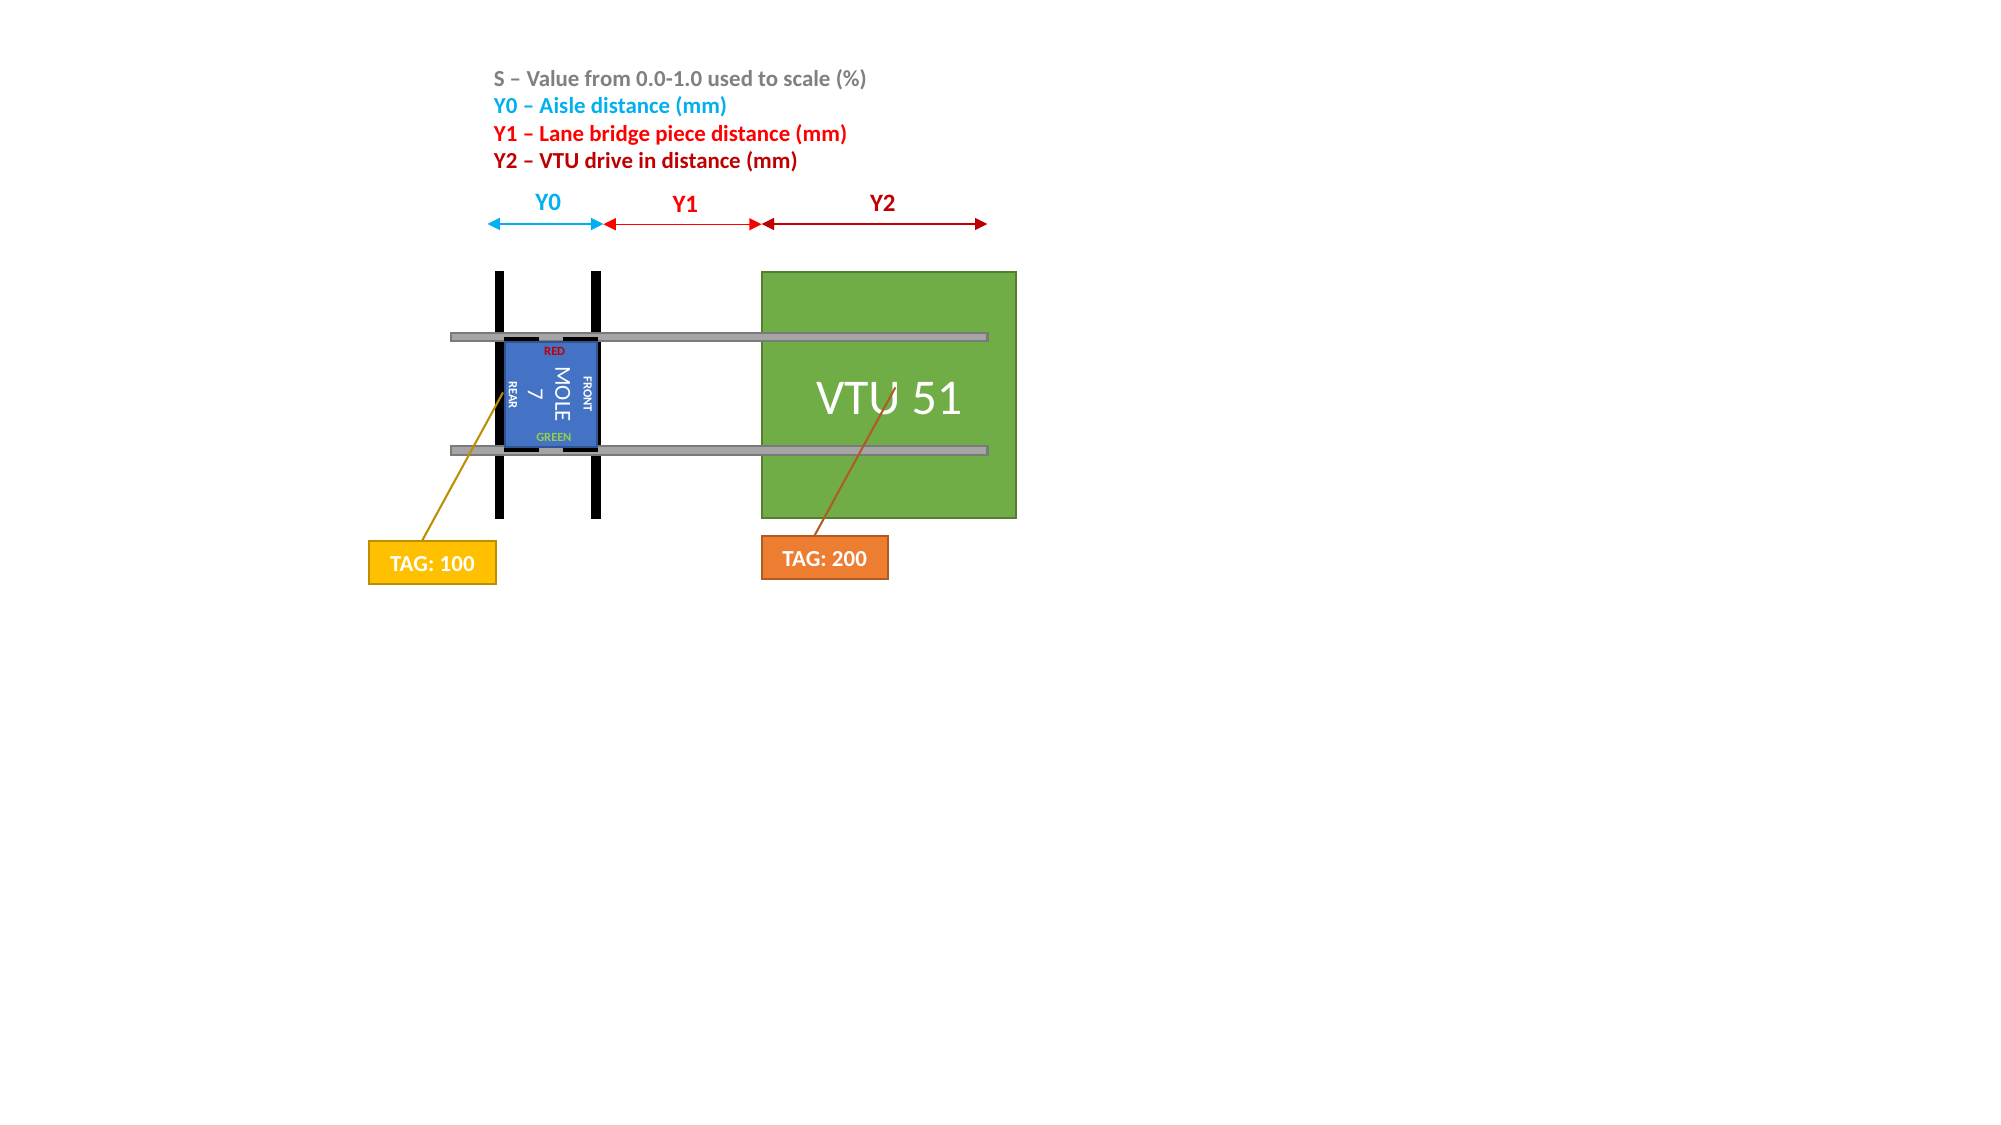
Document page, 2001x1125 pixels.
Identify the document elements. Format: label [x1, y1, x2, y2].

text_box [369, 56, 1017, 584]
